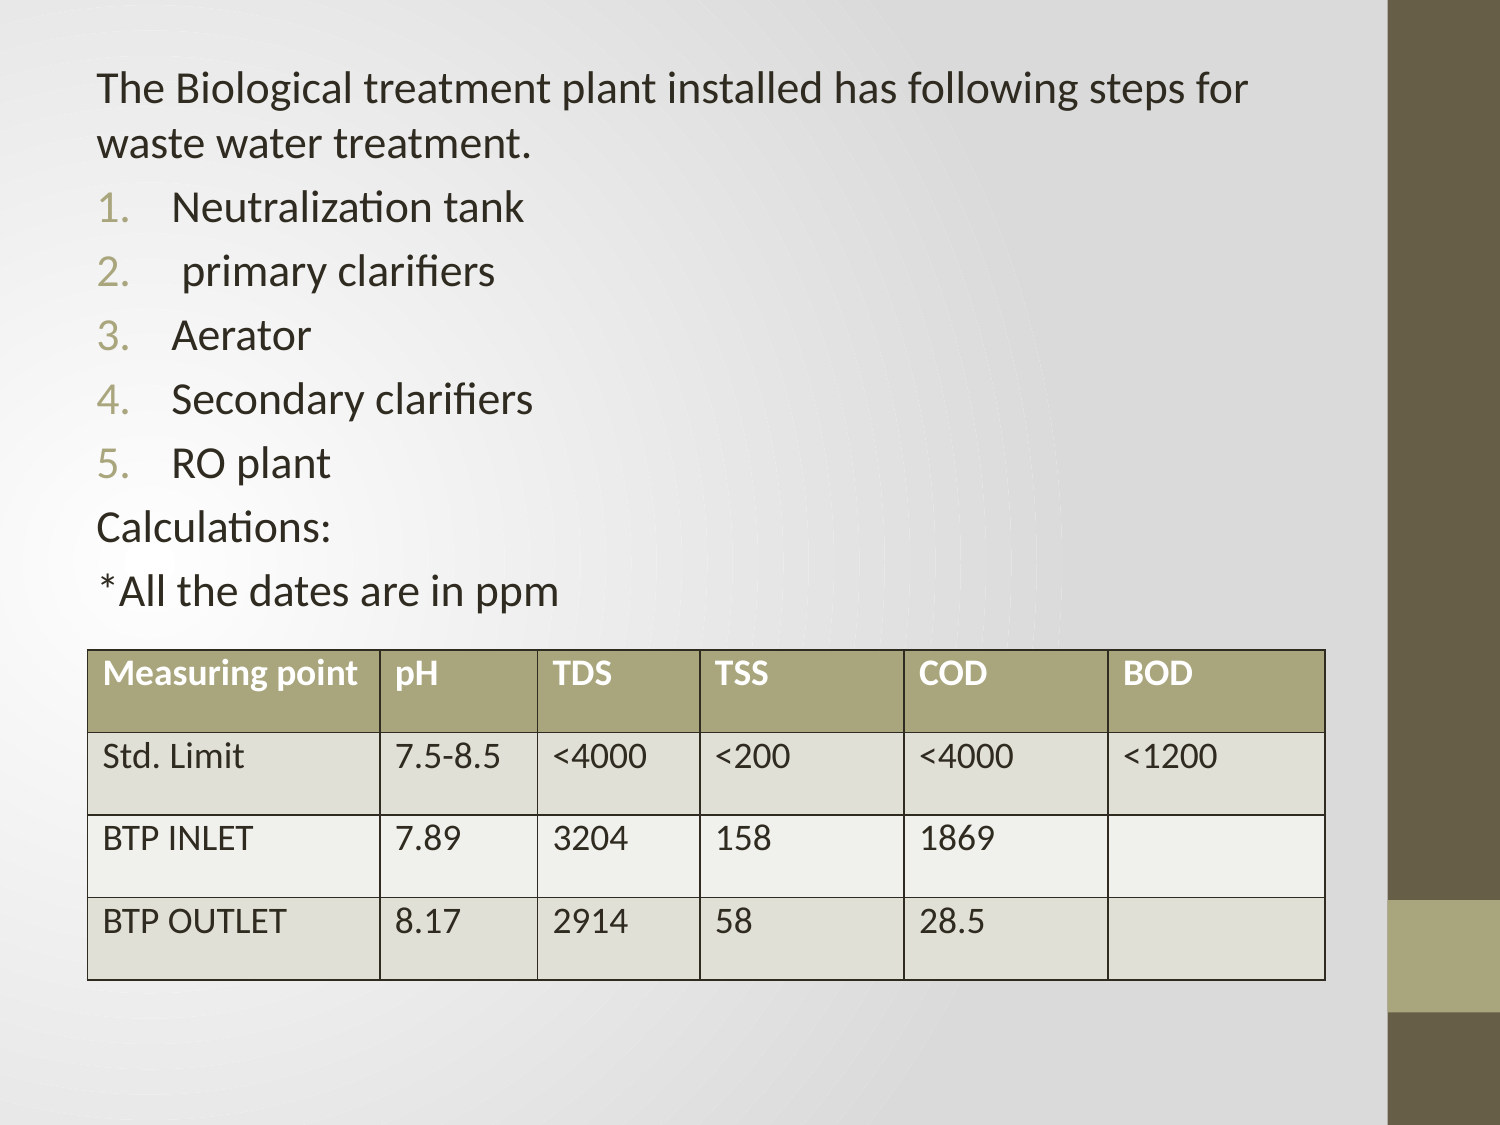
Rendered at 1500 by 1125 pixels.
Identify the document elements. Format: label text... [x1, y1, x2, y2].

table_cell 28.5 [905, 898, 1107, 979]
table_cell <1200 [1109, 733, 1324, 814]
table_header TSS [701, 651, 903, 732]
table_cell [1109, 816, 1324, 897]
table_header TDS [538, 651, 699, 732]
table_cell <200 [701, 733, 903, 814]
table_header COD [905, 651, 1107, 732]
table_header Measuring point [88, 651, 379, 732]
table_cell BTP OUTLET [88, 898, 379, 979]
table_header pH [381, 651, 537, 732]
table_cell 1869 [905, 816, 1107, 897]
table_cell 2914 [538, 898, 699, 979]
table_cell Std. Limit [88, 733, 379, 814]
table_cell BTP INLET [88, 816, 379, 897]
table_cell 7.89 [381, 816, 537, 897]
table_cell 8.17 [381, 898, 537, 979]
table_cell [1109, 898, 1324, 979]
table_cell <4000 [538, 733, 699, 814]
table_cell <4000 [905, 733, 1107, 814]
table_cell 3204 [538, 816, 699, 897]
table_cell 7.5-8.5 [381, 733, 537, 814]
list The Biological treatment plant installed has following steps for waste water treatment. Neutralization tank primary clarifiers Aerator Secondary clarifiers RO plant Calculations: *All the dates are in ppm [62, 50, 1313, 1113]
table_cell 158 [701, 816, 903, 897]
table_cell 58 [701, 898, 903, 979]
table_header BOD [1109, 651, 1324, 732]
